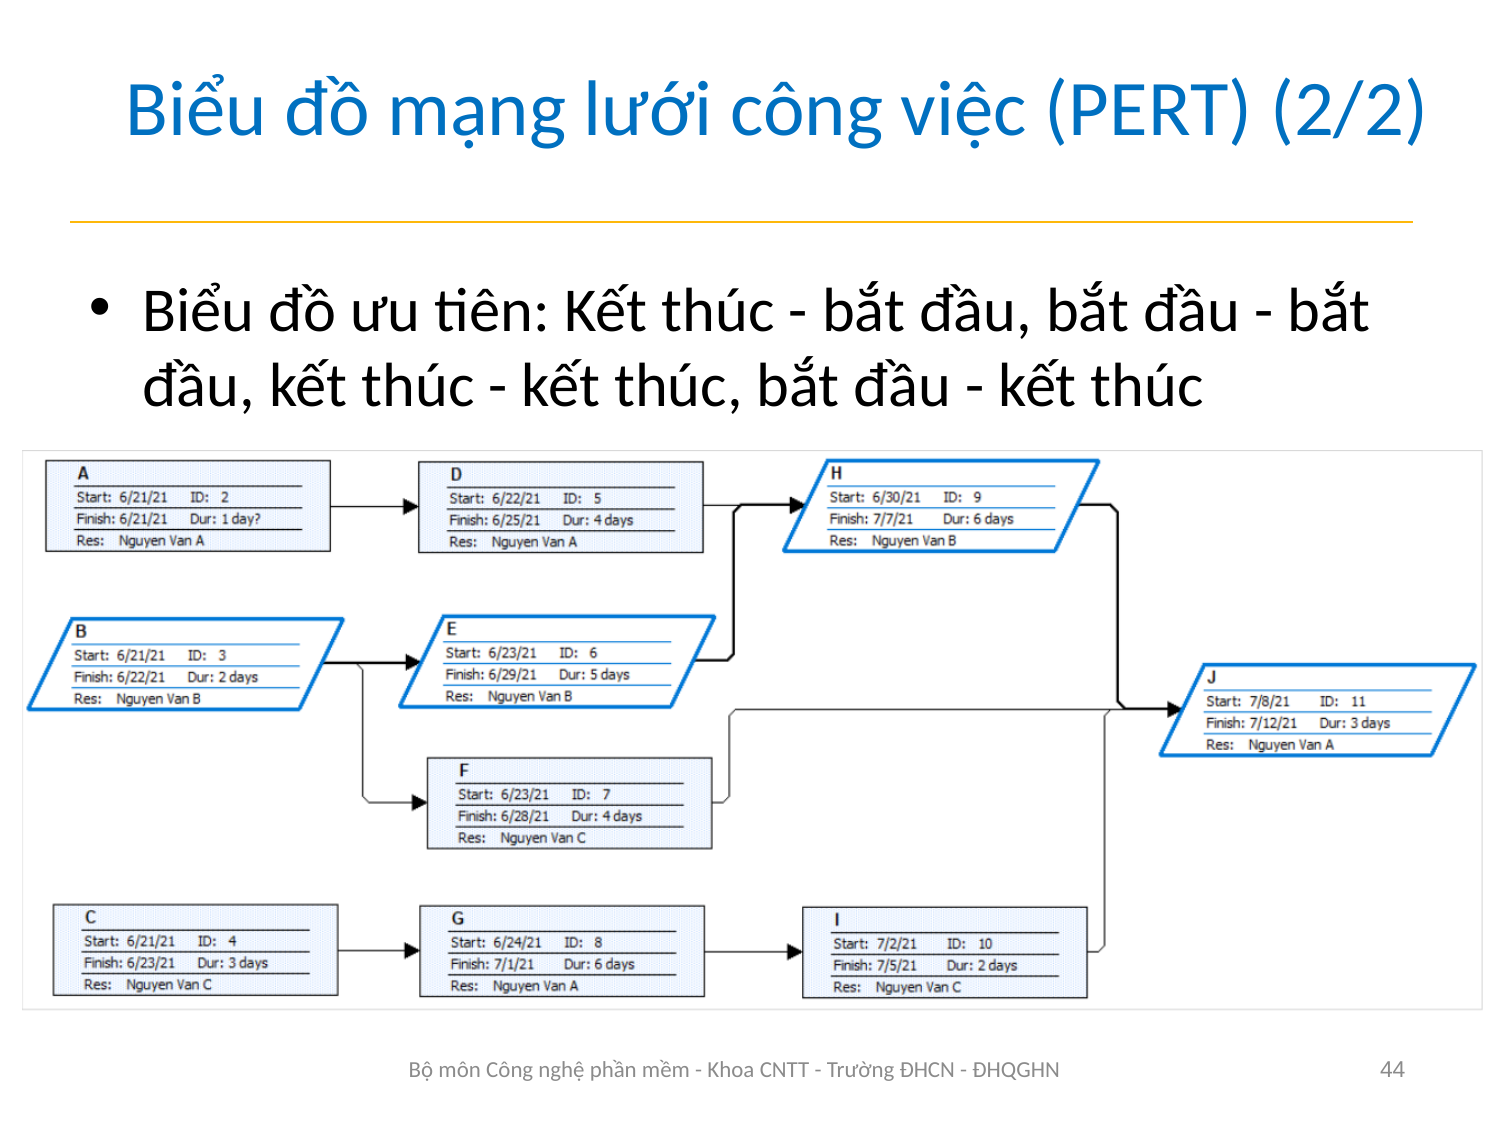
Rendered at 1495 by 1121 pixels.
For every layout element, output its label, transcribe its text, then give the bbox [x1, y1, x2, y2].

footer Bộ môn Công nghệ phần mềm - Khoa CNTT - Trường ĐHCN - ĐHQGHN [372, 1038, 1071, 1099]
title Biểu đồ mạng lưới công việc (PERT) (2/2) [69, 10, 1485, 198]
list Biểu đồ ưu tiên: Kết thúc - bắt đầu, bắt đầu - bắt đầu, kết thúc - kết thúc, bắt đầu - kết thúc [74, 261, 1421, 448]
picture [22, 449, 1485, 1011]
slide_number 44 [1071, 1038, 1420, 1099]
